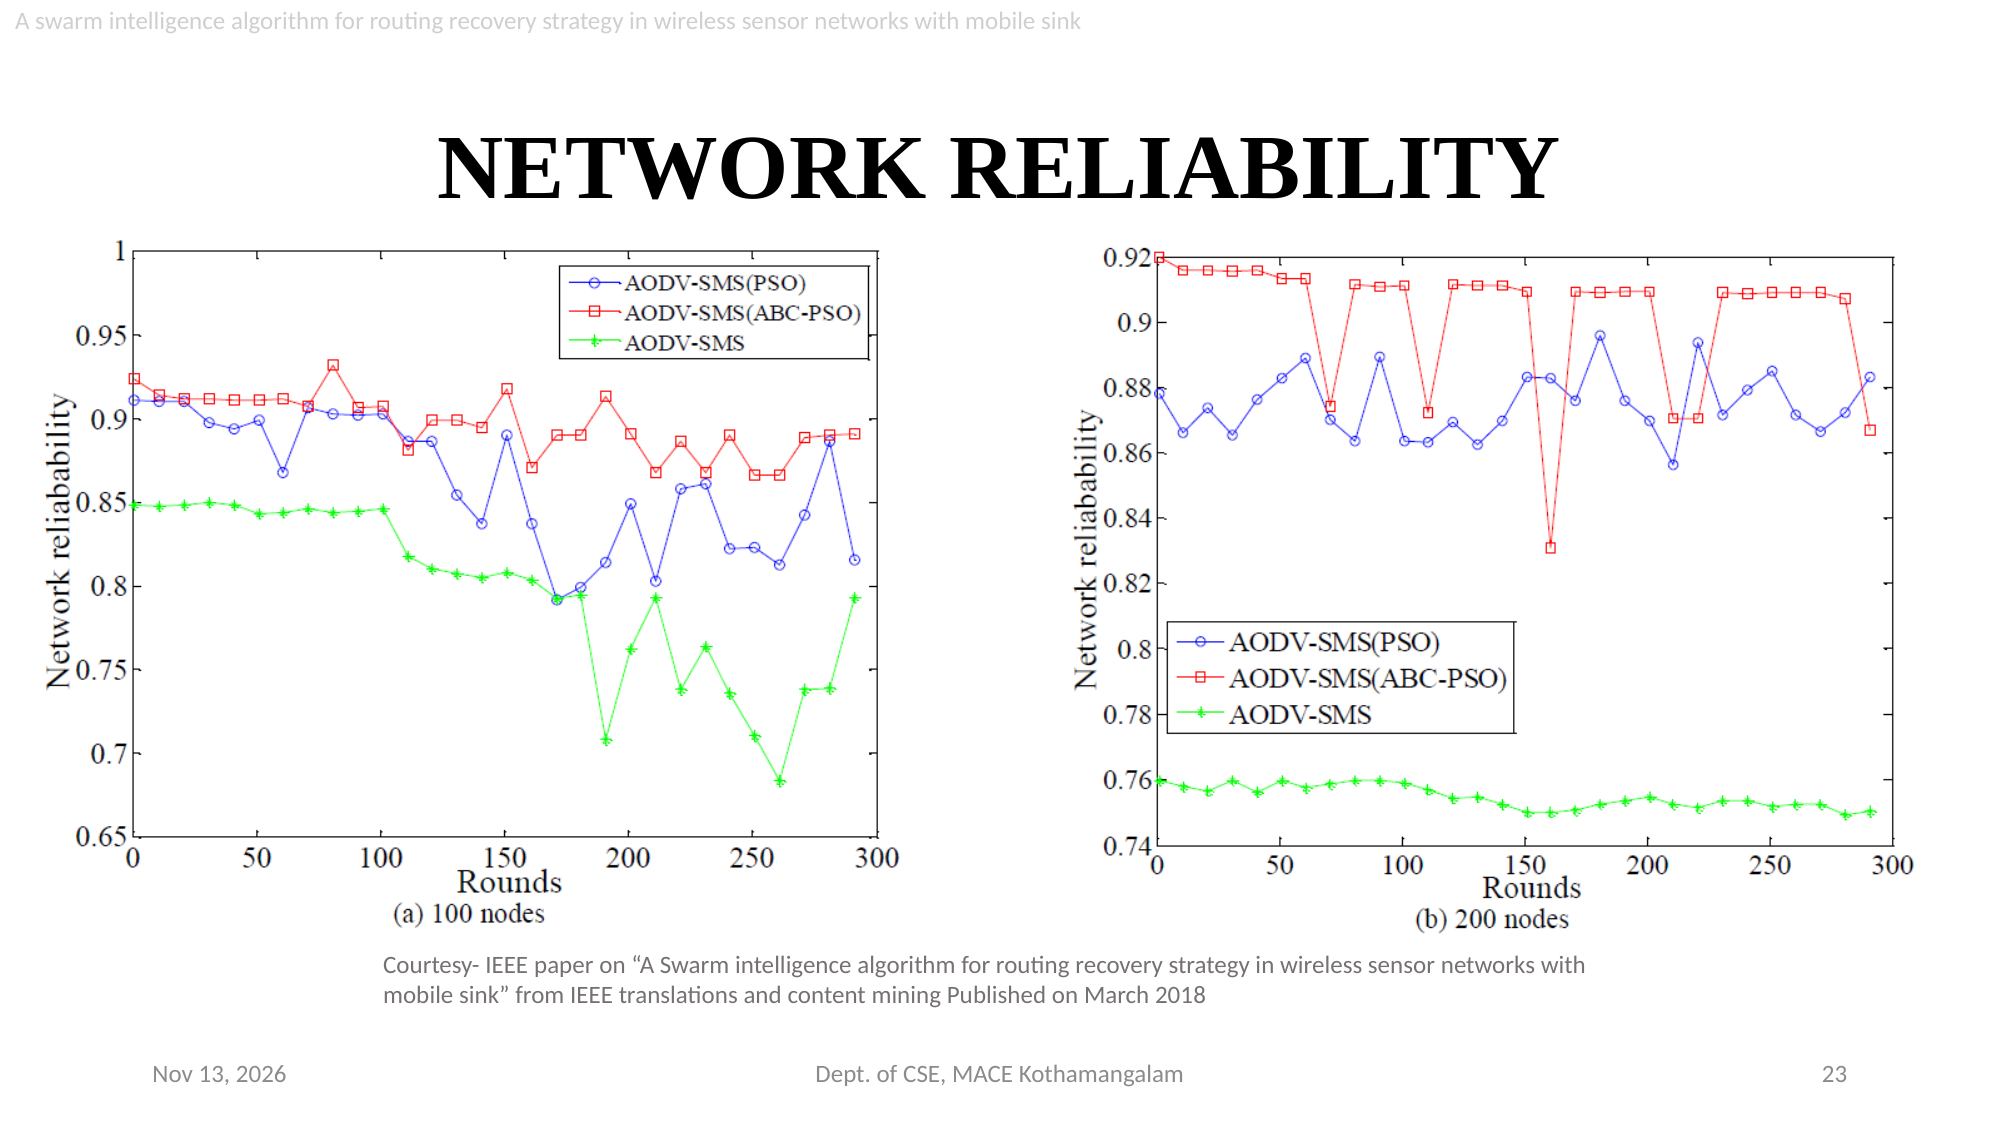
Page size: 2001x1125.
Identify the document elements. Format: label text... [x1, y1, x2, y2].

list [0, 233, 948, 929]
slide_number 23 [1679, 1042, 1863, 1103]
text_box A swarm intelligence algorithm for routing recovery strategy in wireless sensor networks with mobile sink [0, 0, 1641, 71]
title NETWORK RELIABILITY [137, 59, 1863, 278]
text_box Courtesy- IEEE paper on “A Swarm intelligence algorithm for routing recovery strategy in wireless sensor networks with mobile sink” from IEEE translations and content mining Published on March 2018 [368, 941, 1679, 1125]
picture [1033, 218, 1946, 942]
slide_number 20-Mar-19 [137, 1042, 368, 1103]
